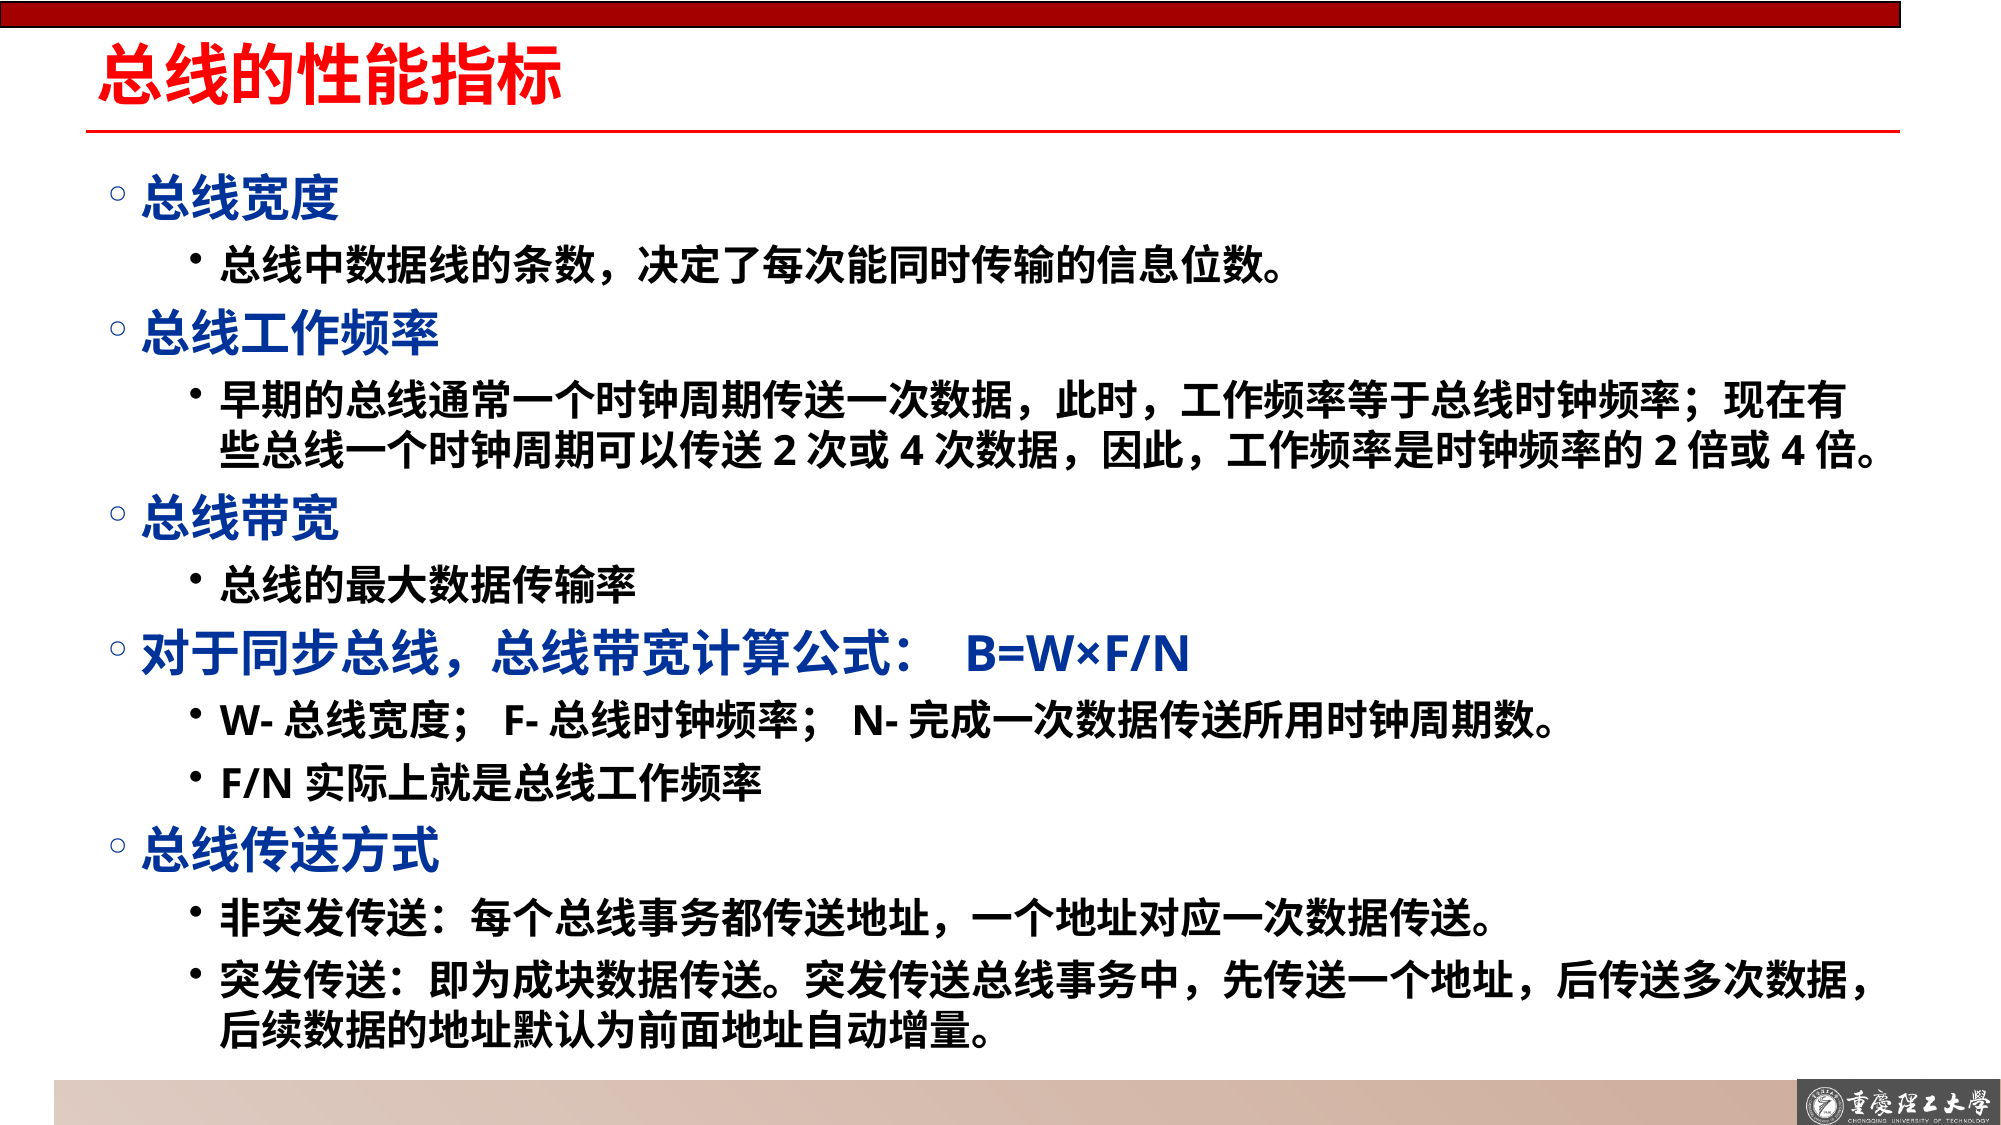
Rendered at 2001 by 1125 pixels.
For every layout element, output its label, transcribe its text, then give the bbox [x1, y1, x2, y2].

title 总线的性能指标 [86, 39, 1889, 119]
list 总线宽度 总线中数据线的条数，决定了每次能同时传输的信息位数。 总线工作频率 早期的总线通常一个时钟周期传送一次数据，此时，工作频率等于总线时钟频率；现在有些总线一个时钟周期可以传送2次或4次数据，因此，工作频率是时钟频率的2倍或4倍。 总线带宽 总线的最大数据传输率 对于同步总线，总线带宽计算公式： B=W×F/N W-总线宽度；F-总线时钟频率；N-完成一次数据传送所用时钟周期数。 F/N实际上就是总线工作频率 总线传送方式 非突发传送：每个总线事务都传送地址，一个地址对应一次数据传送。 突发传送：即为成块数据传送。突发传送总线事务中，先传送一个地址，后传送多次数据，后续数据的地址默认为前面地址自动增量。 [97, 162, 1889, 1097]
picture [1797, 1079, 2000, 1125]
